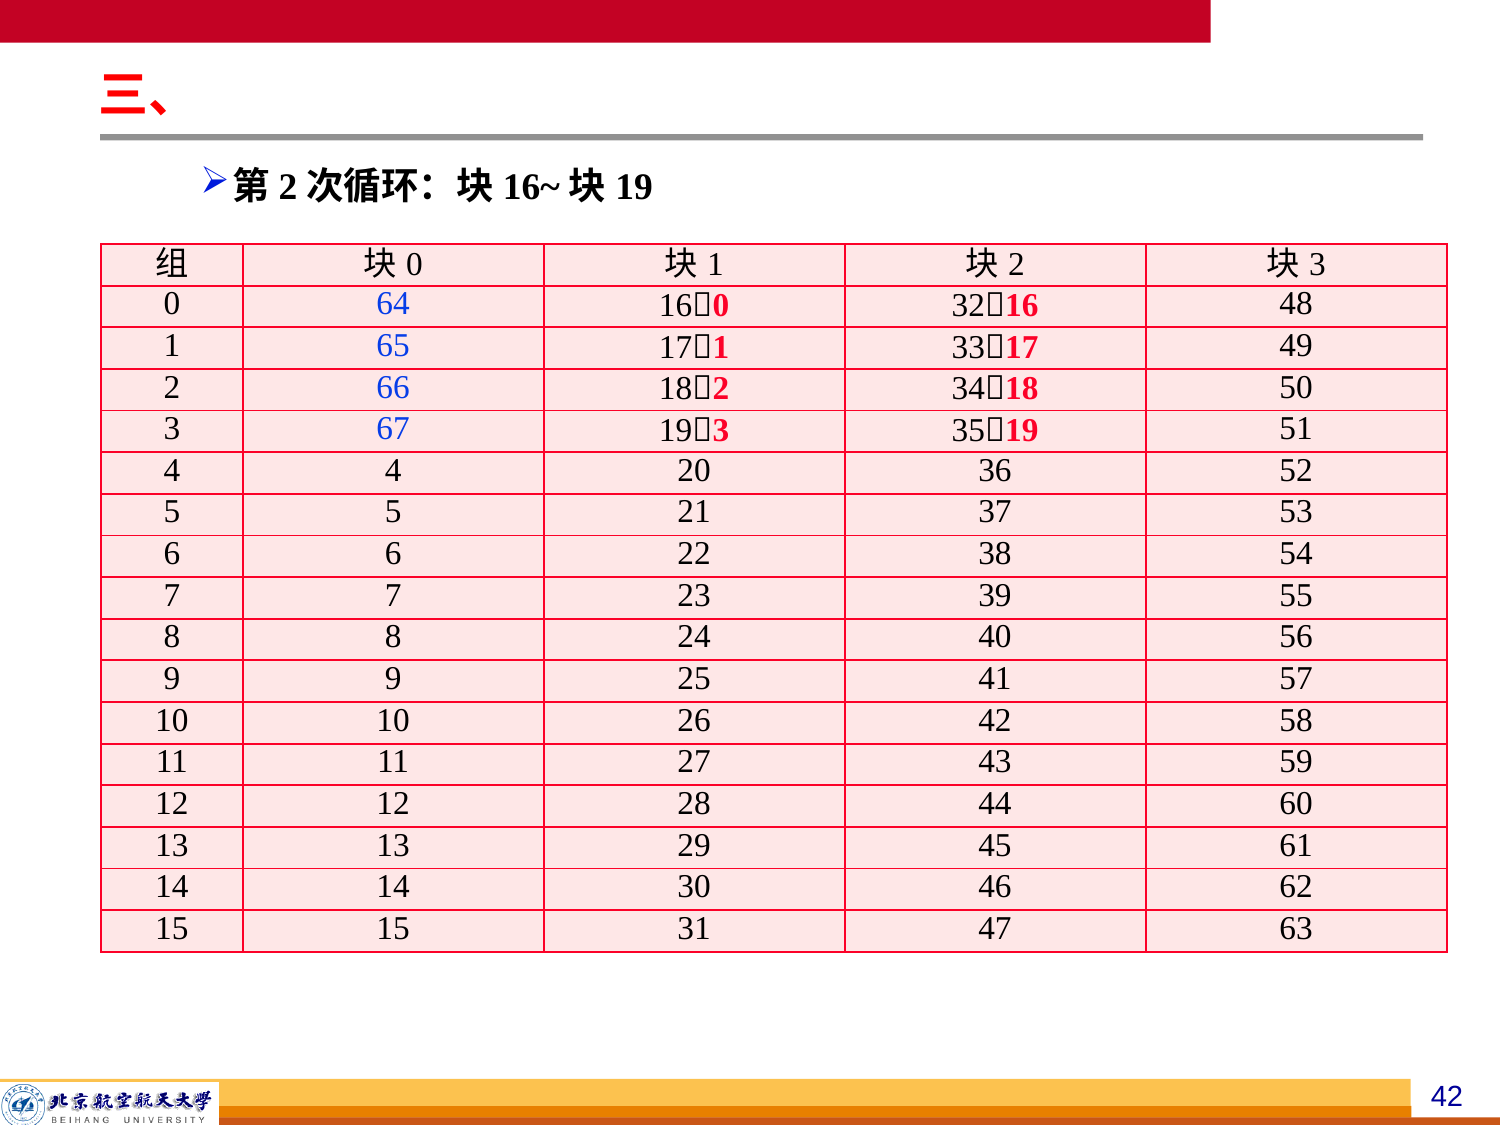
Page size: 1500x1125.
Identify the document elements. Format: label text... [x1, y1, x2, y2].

table_cell 23 [545, 578, 844, 618]
table_cell 3216 [846, 287, 1145, 326]
table_cell 38 [846, 536, 1145, 576]
table_cell 26 [545, 703, 844, 743]
table_header 块2 [846, 245, 1145, 285]
table_cell 31 [545, 911, 844, 951]
table_cell 67 [244, 411, 543, 451]
table_cell 27 [545, 745, 844, 784]
table_cell 15 [102, 911, 242, 951]
table_cell 56 [1147, 620, 1446, 659]
table_cell 29 [545, 828, 844, 868]
table_cell 2 [102, 370, 242, 410]
table_cell 30 [545, 869, 844, 909]
table_header 块3 [1147, 245, 1446, 285]
table_cell 37 [846, 495, 1145, 535]
table_cell 9 [244, 661, 543, 701]
table_cell 64 [244, 287, 543, 326]
table_cell 59 [1147, 745, 1446, 784]
table_header 块1 [545, 245, 844, 285]
table_cell 44 [846, 786, 1145, 826]
table_header 块0 [244, 245, 543, 285]
table_cell 22 [545, 536, 844, 576]
table_cell 9 [102, 661, 242, 701]
table_cell 39 [846, 578, 1145, 618]
table_cell 3317 [846, 328, 1145, 368]
table_cell 41 [846, 661, 1145, 701]
table_cell 21 [545, 495, 844, 535]
table_cell 4 [102, 453, 242, 493]
table_cell 20 [545, 453, 844, 493]
table_cell 57 [1147, 661, 1446, 701]
table_cell 11 [244, 745, 543, 784]
table_cell 54 [1147, 536, 1446, 576]
table_cell 42 [846, 703, 1145, 743]
table_cell 49 [1147, 328, 1446, 368]
table_cell 24 [545, 620, 844, 659]
table_cell 58 [1147, 703, 1446, 743]
picture [0, 1082, 219, 1125]
table_cell 5 [244, 495, 543, 535]
list 第2次循环：块16~块19 [112, 148, 1400, 207]
table_cell 47 [846, 911, 1145, 951]
table_cell 12 [244, 786, 543, 826]
title 三、 [88, 66, 951, 128]
table_cell 60 [1147, 786, 1446, 826]
table_cell 65 [244, 328, 543, 368]
table_cell 10 [102, 703, 242, 743]
table_cell 182 [545, 370, 844, 410]
table_cell 11 [102, 745, 242, 784]
table_cell 28 [545, 786, 844, 826]
table_cell 48 [1147, 287, 1446, 326]
table_cell 193 [545, 411, 844, 451]
table_cell 4 [244, 453, 543, 493]
table_cell 6 [244, 536, 543, 576]
table_cell 25 [545, 661, 844, 701]
table_cell 0 [102, 287, 242, 326]
table_cell 3 [102, 411, 242, 451]
table_cell 61 [1147, 828, 1446, 868]
table_cell 13 [102, 828, 242, 868]
table_cell 171 [545, 328, 844, 368]
table_cell 53 [1147, 495, 1446, 535]
table_cell 13 [244, 828, 543, 868]
table_cell 3519 [846, 411, 1145, 451]
table_cell 8 [102, 620, 242, 659]
table_cell 51 [1147, 411, 1446, 451]
table_cell 12 [102, 786, 242, 826]
table_cell 36 [846, 453, 1145, 493]
table_cell 6 [102, 536, 242, 576]
table_cell 55 [1147, 578, 1446, 618]
table_cell 66 [244, 370, 543, 410]
table_cell 14 [102, 869, 242, 909]
table_cell 1 [102, 328, 242, 368]
table_cell 52 [1147, 453, 1446, 493]
table_cell 50 [1147, 370, 1446, 410]
table_cell 7 [102, 578, 242, 618]
table_cell 15 [244, 911, 543, 951]
table_cell 43 [846, 745, 1145, 784]
table_cell 40 [846, 620, 1145, 659]
table_cell 160 [545, 287, 844, 326]
table_cell 62 [1147, 869, 1446, 909]
table_cell 5 [102, 495, 242, 535]
table_cell 8 [244, 620, 543, 659]
table_cell 45 [846, 828, 1145, 868]
table_cell 10 [244, 703, 543, 743]
table_cell 14 [244, 869, 543, 909]
table_cell 3418 [846, 370, 1145, 410]
table_header 组 [102, 245, 242, 285]
table_cell 46 [846, 869, 1145, 909]
table_cell 63 [1147, 911, 1446, 951]
table_cell 7 [244, 578, 543, 618]
